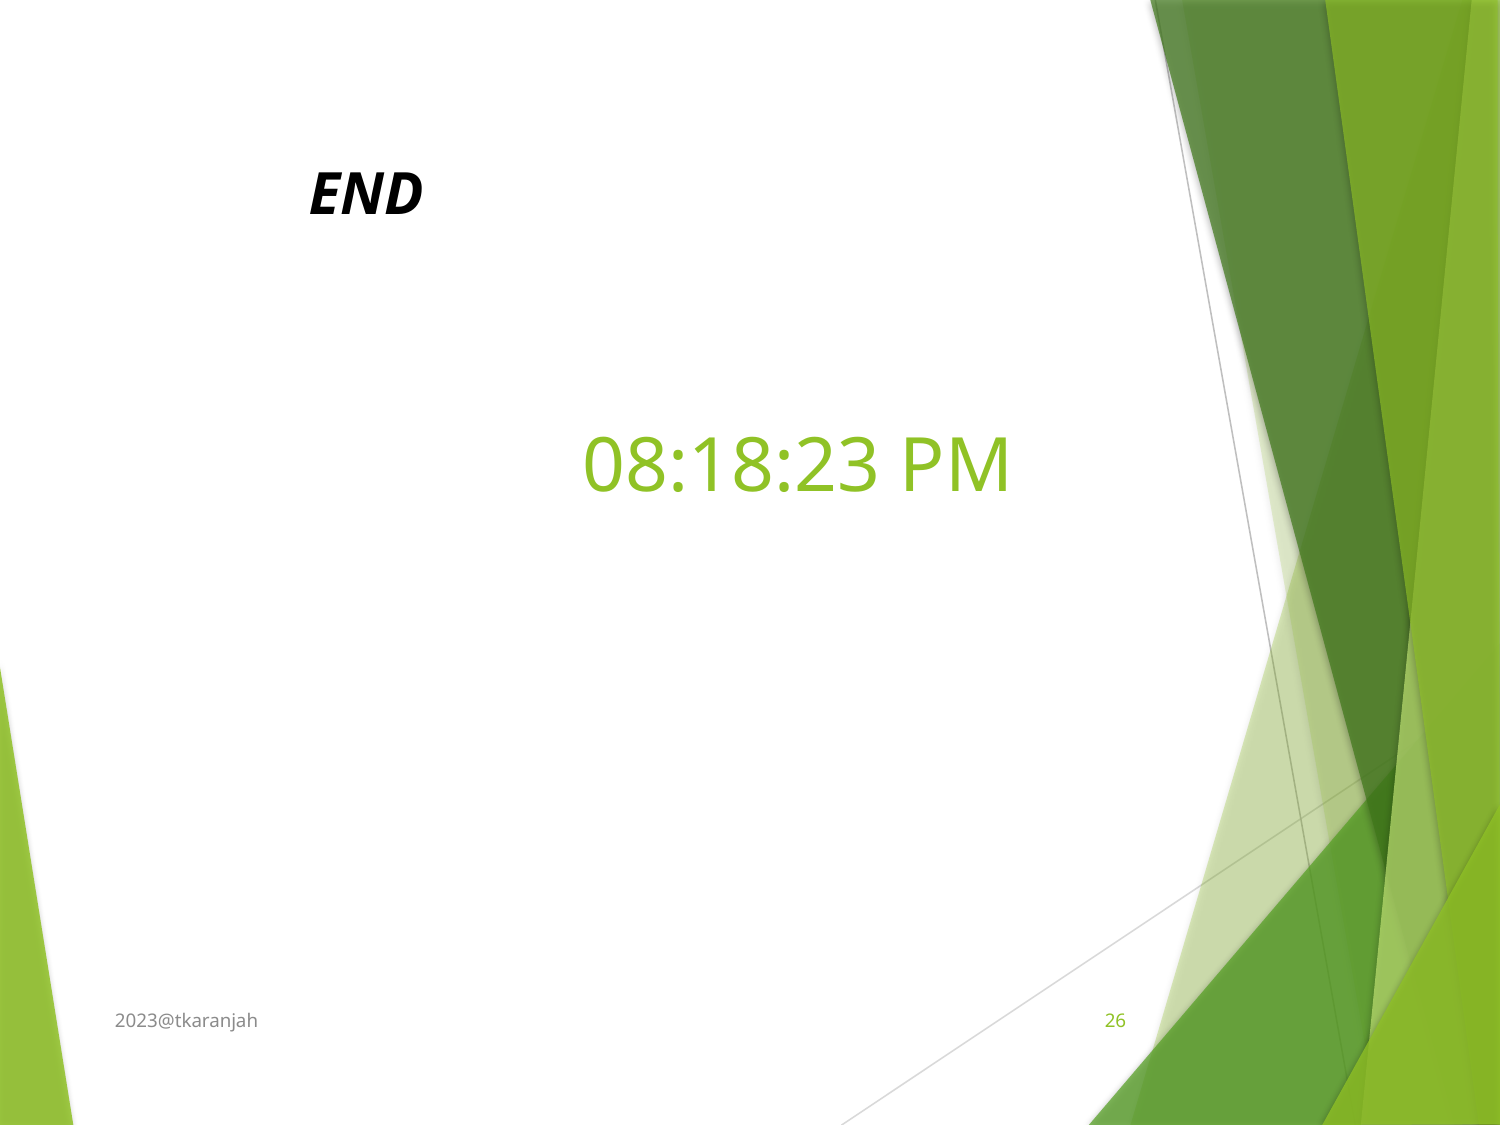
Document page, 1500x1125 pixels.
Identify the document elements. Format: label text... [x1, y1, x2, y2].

title 12:04:52 PM [183, 408, 1413, 597]
footer 2023@tkaranjah [99, 991, 859, 1051]
text_box END [293, 149, 439, 234]
slide_number 26 [1057, 991, 1142, 1051]
